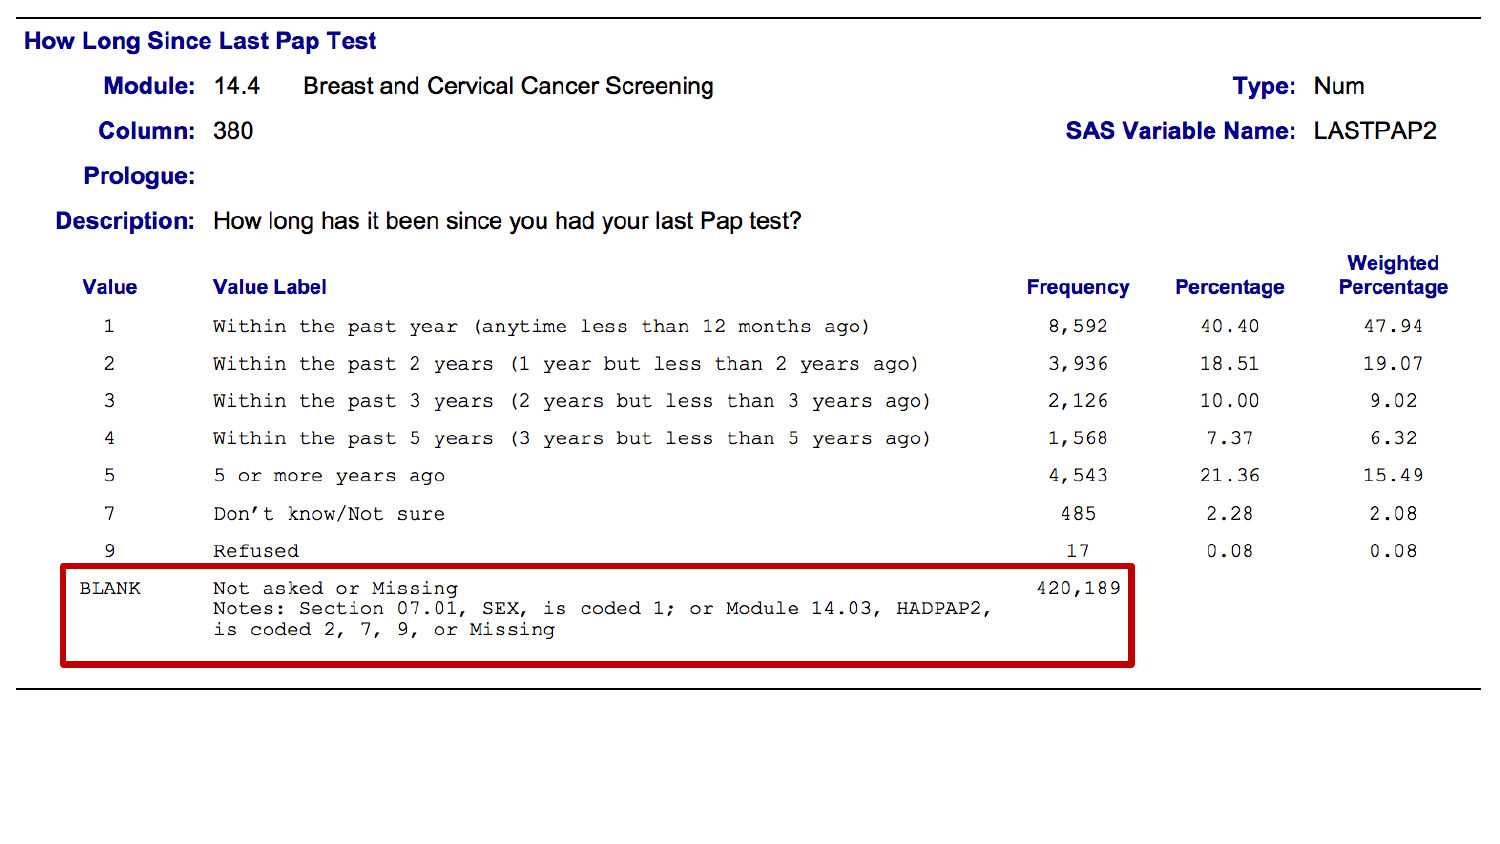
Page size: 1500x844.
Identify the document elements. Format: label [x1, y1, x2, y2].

text_box [0, 0, 1500, 699]
